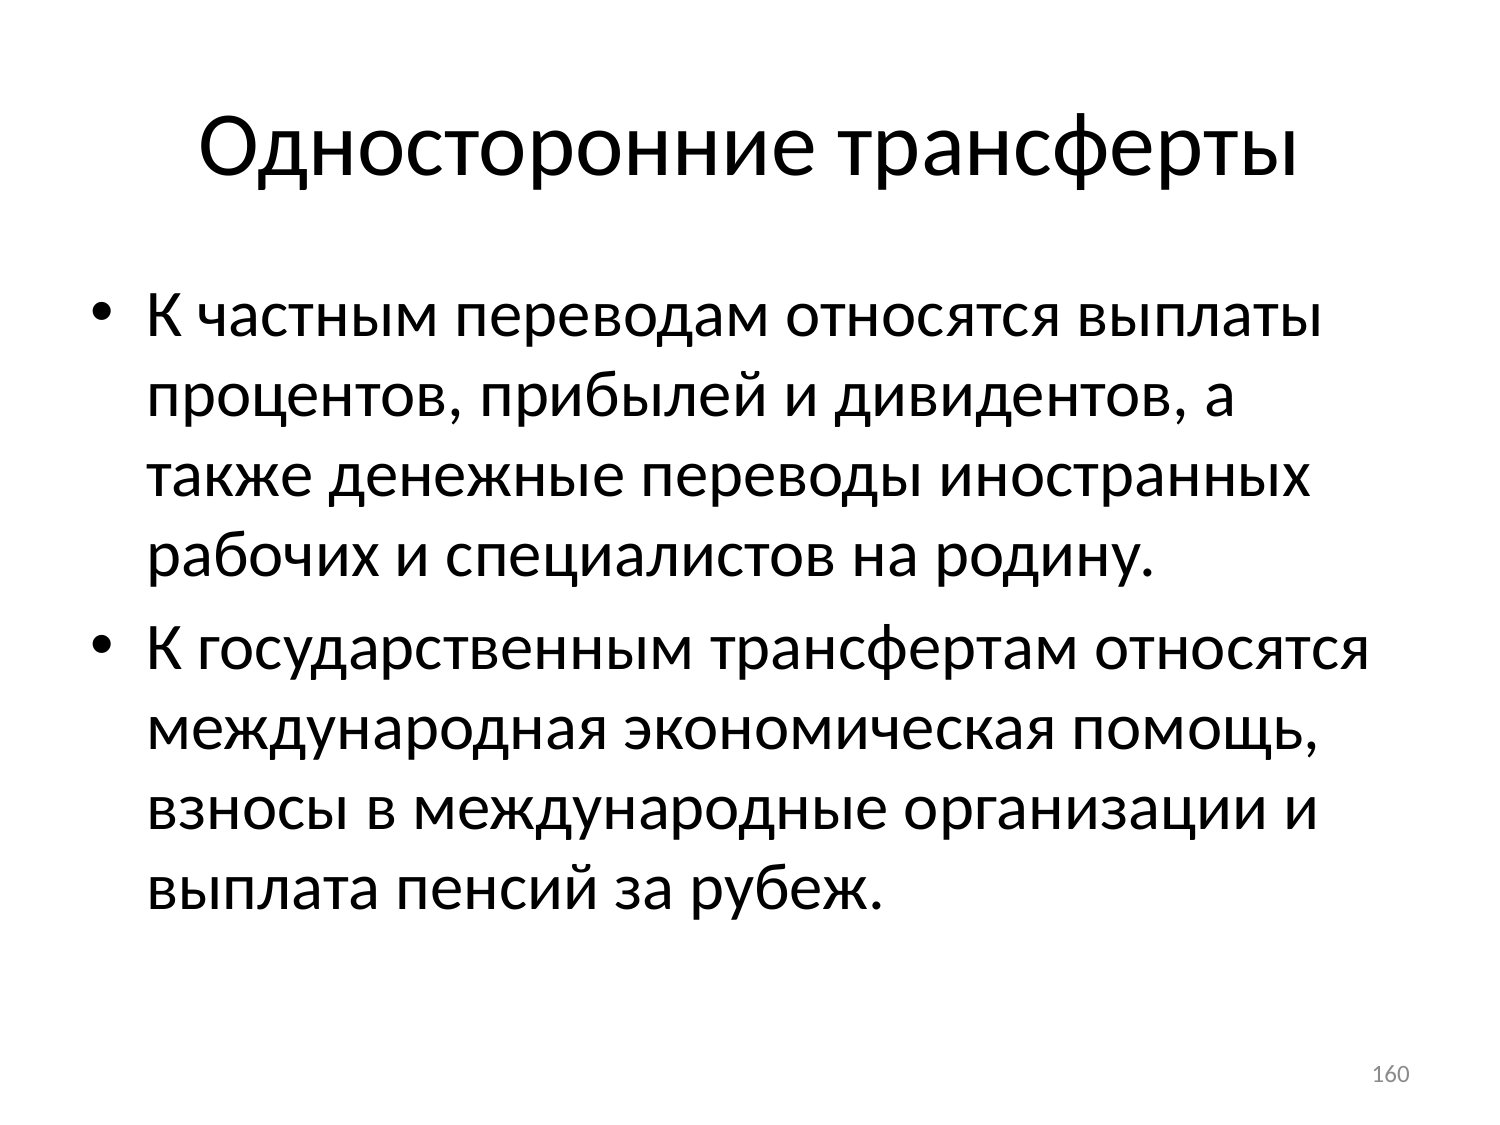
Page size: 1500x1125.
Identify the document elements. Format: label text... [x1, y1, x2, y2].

slide_number 160 [1074, 1042, 1425, 1103]
list К частным переводам относятся выплаты процентов, прибылей и дивидентов, а также денежные переводы иностранных рабочих и специалистов на родину. К государственным трансфертам относятся международная экономическая помощь, взносы в международные организации и выплата пенсий за рубеж. [75, 262, 1425, 1005]
title Односторонние трансферты [75, 45, 1425, 233]
